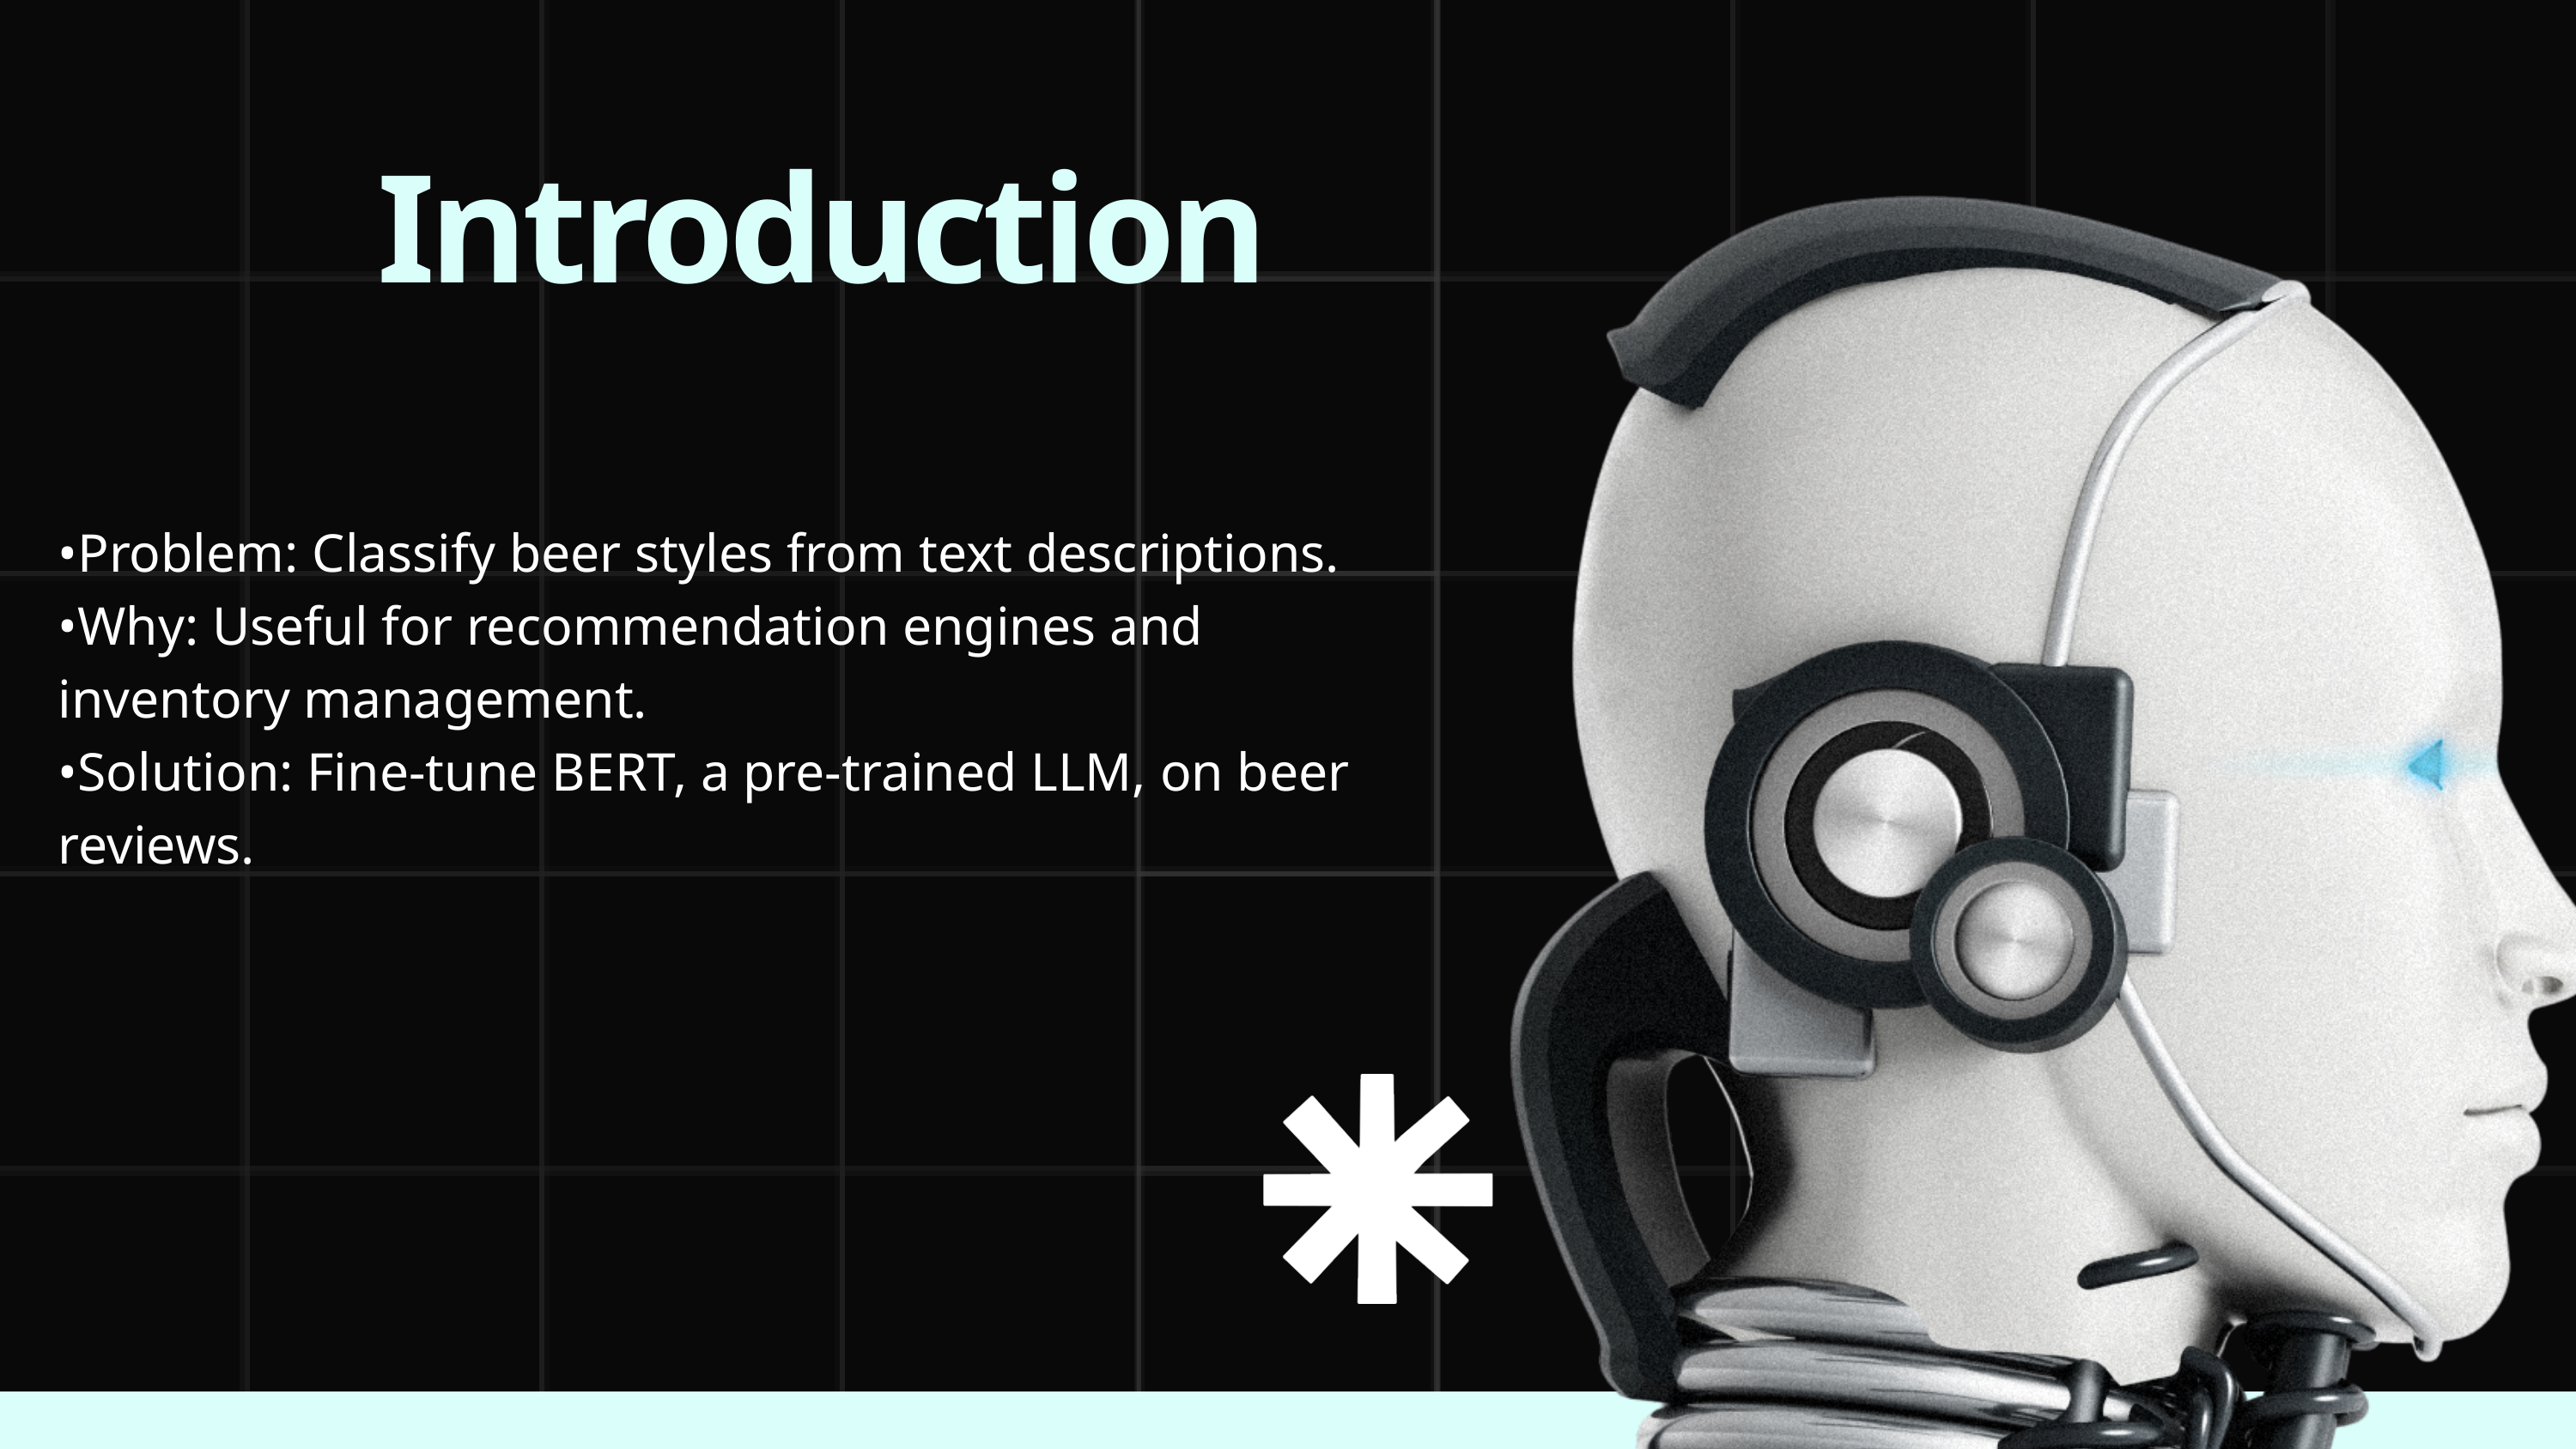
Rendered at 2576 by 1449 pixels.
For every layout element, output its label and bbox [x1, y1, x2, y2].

text_box [0, 1391, 2576, 1449]
text_box [0, 0, 2576, 1390]
